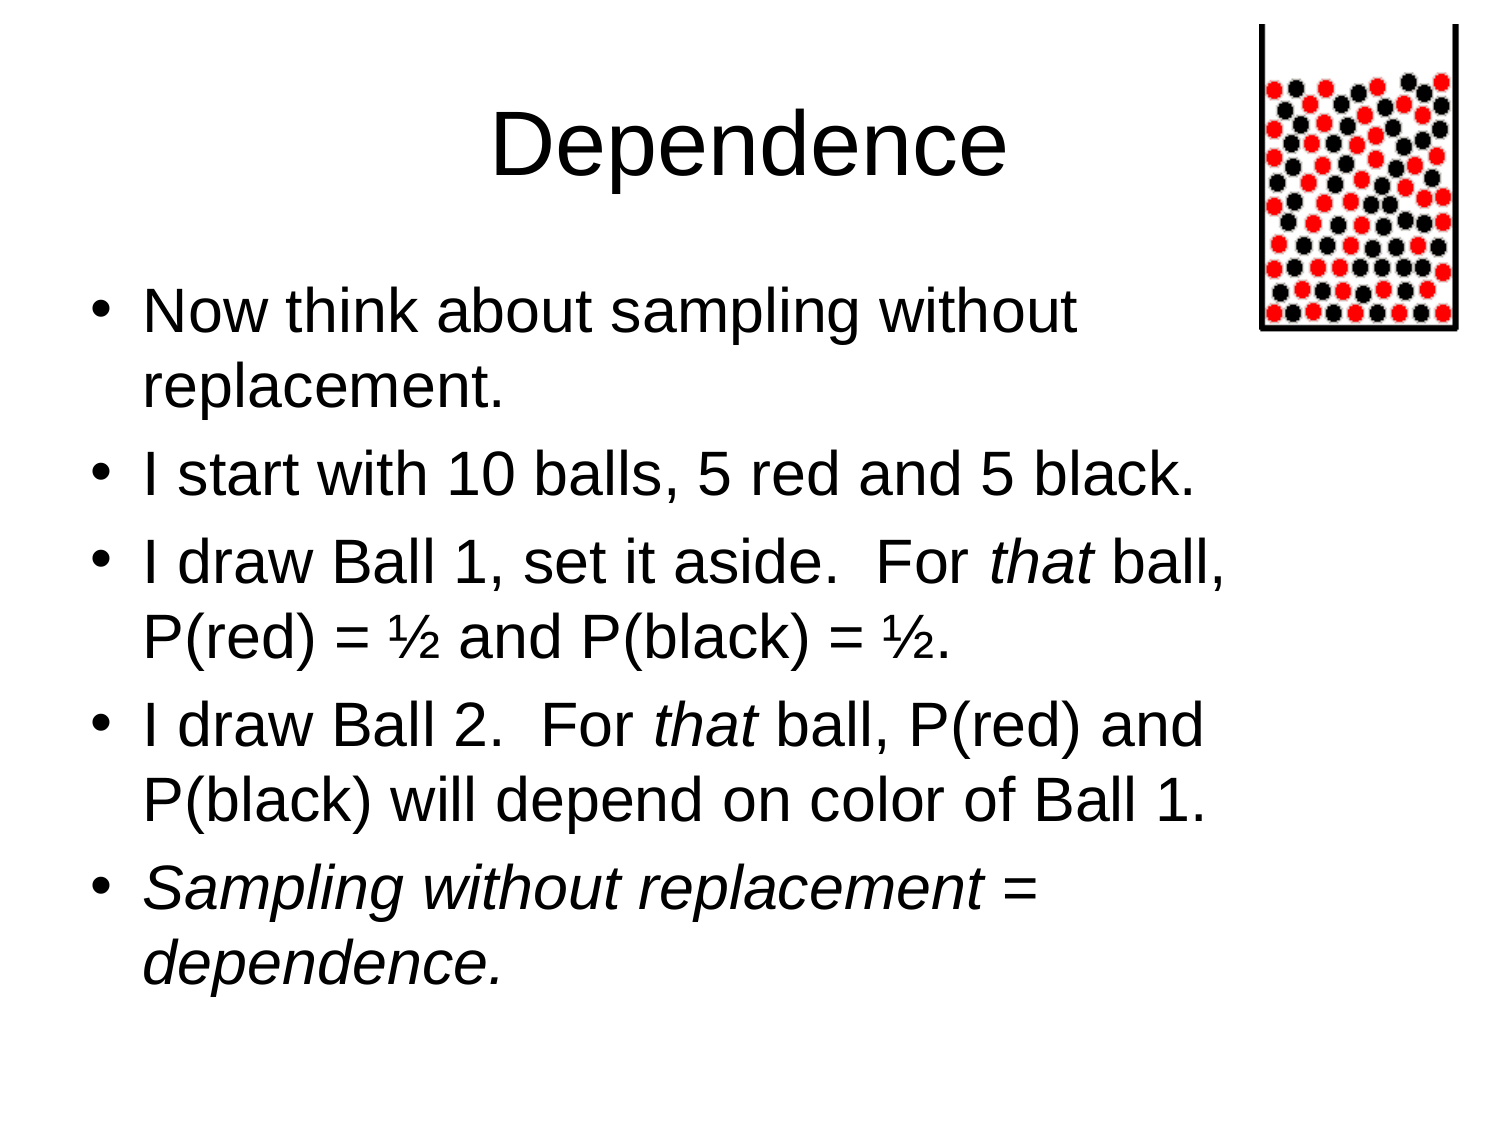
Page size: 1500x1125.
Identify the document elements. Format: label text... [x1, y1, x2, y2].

list Now think about sampling without replacement. I start with 10 balls, 5 red and 5 black. I draw Ball 1, set it aside. For that ball, P(red) = ½ and P(black) = ½. I draw Ball 2. For that ball, P(red) and P(black) will depend on color of Ball 1. Sampling without replacement = dependence. [75, 262, 1425, 1005]
picture [1258, 24, 1476, 333]
title Dependence [75, 45, 1253, 233]
